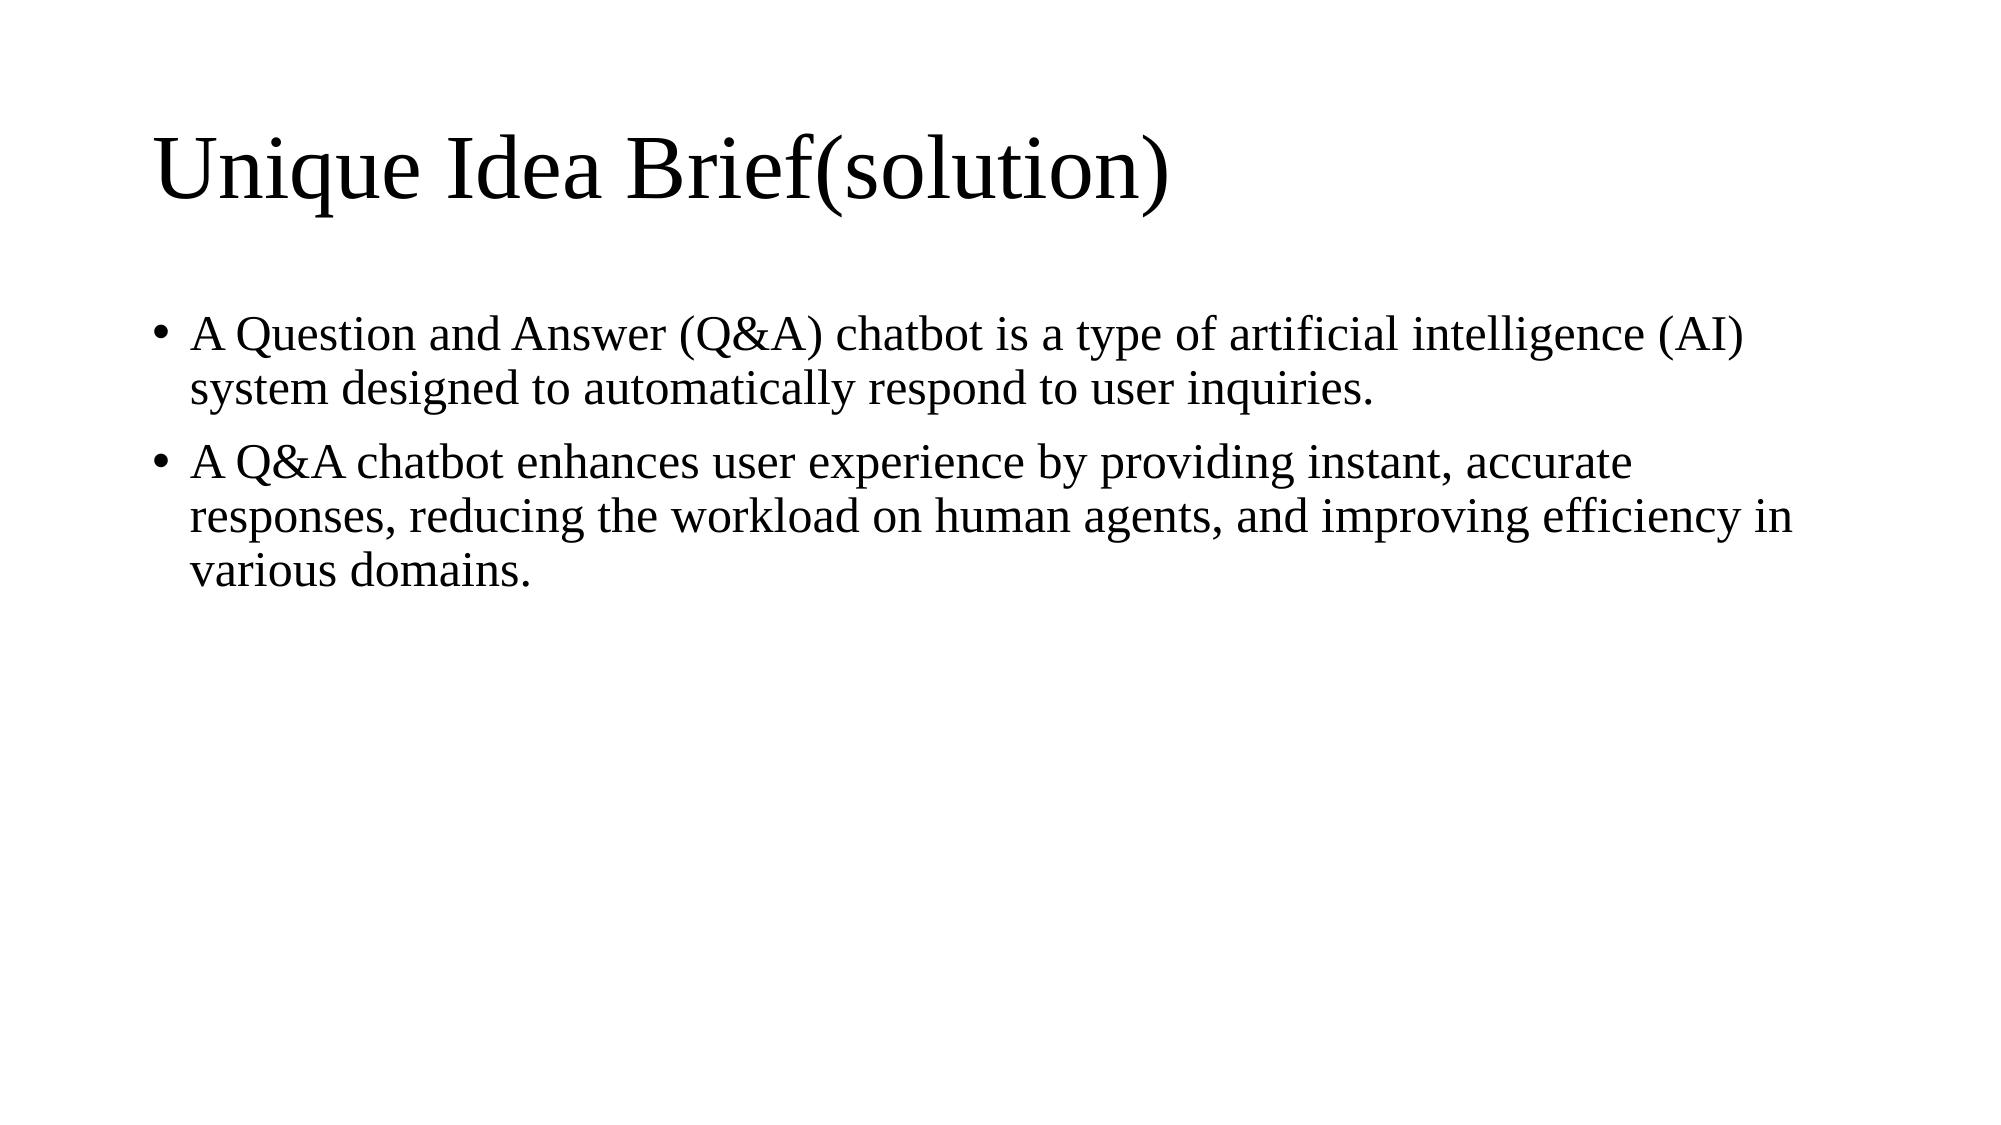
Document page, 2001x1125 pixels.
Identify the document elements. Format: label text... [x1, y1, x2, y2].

list A Question and Answer (Q&A) chatbot is a type of artificial intelligence (AI) system designed to automatically respond to user inquiries. A Q&A chatbot enhances user experience by providing instant, accurate responses, reducing the workload on human agents, and improving efficiency in various domains. [137, 299, 1863, 1014]
title Unique Idea Brief(solution) [137, 59, 1863, 278]
